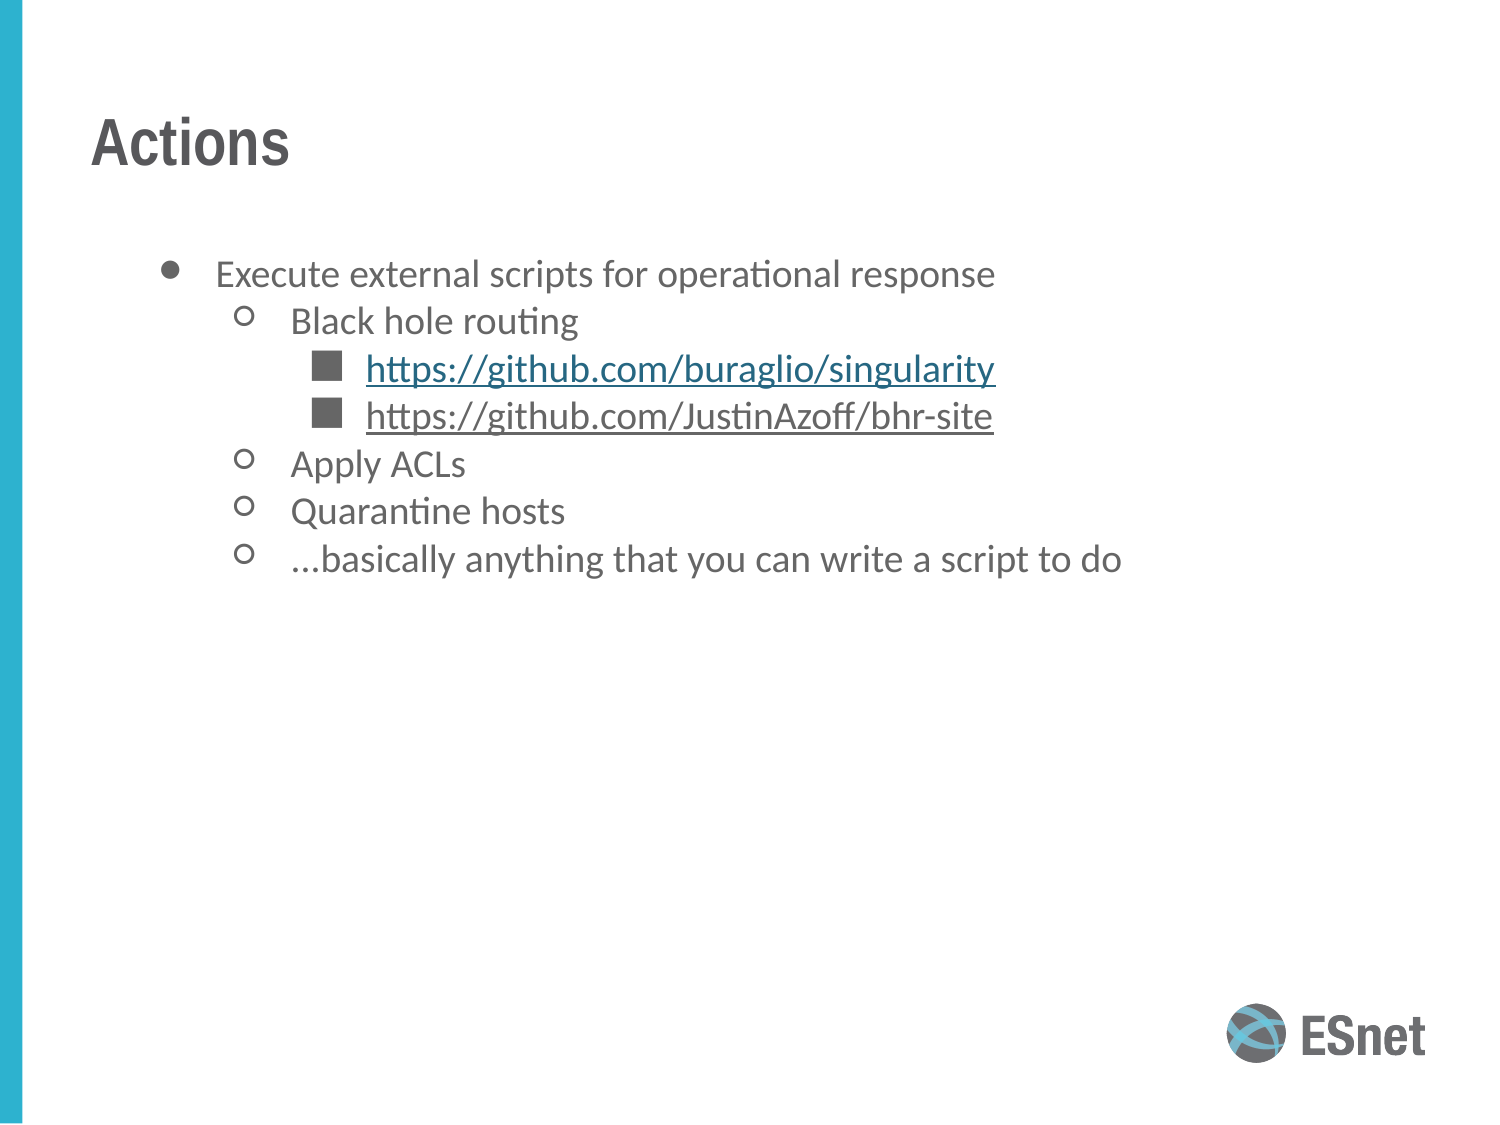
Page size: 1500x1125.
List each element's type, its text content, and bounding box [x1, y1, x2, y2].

text_box Execute external scripts for operational response Black hole routing https://github.com/buraglio/singularity https://github.com/JustinAzoff/bhr-site Apply ACLs Quarantine hosts ...basically anything that you can write a script to do [125, 232, 1397, 926]
picture [1226, 1003, 1425, 1063]
title Actions [75, 45, 1425, 233]
